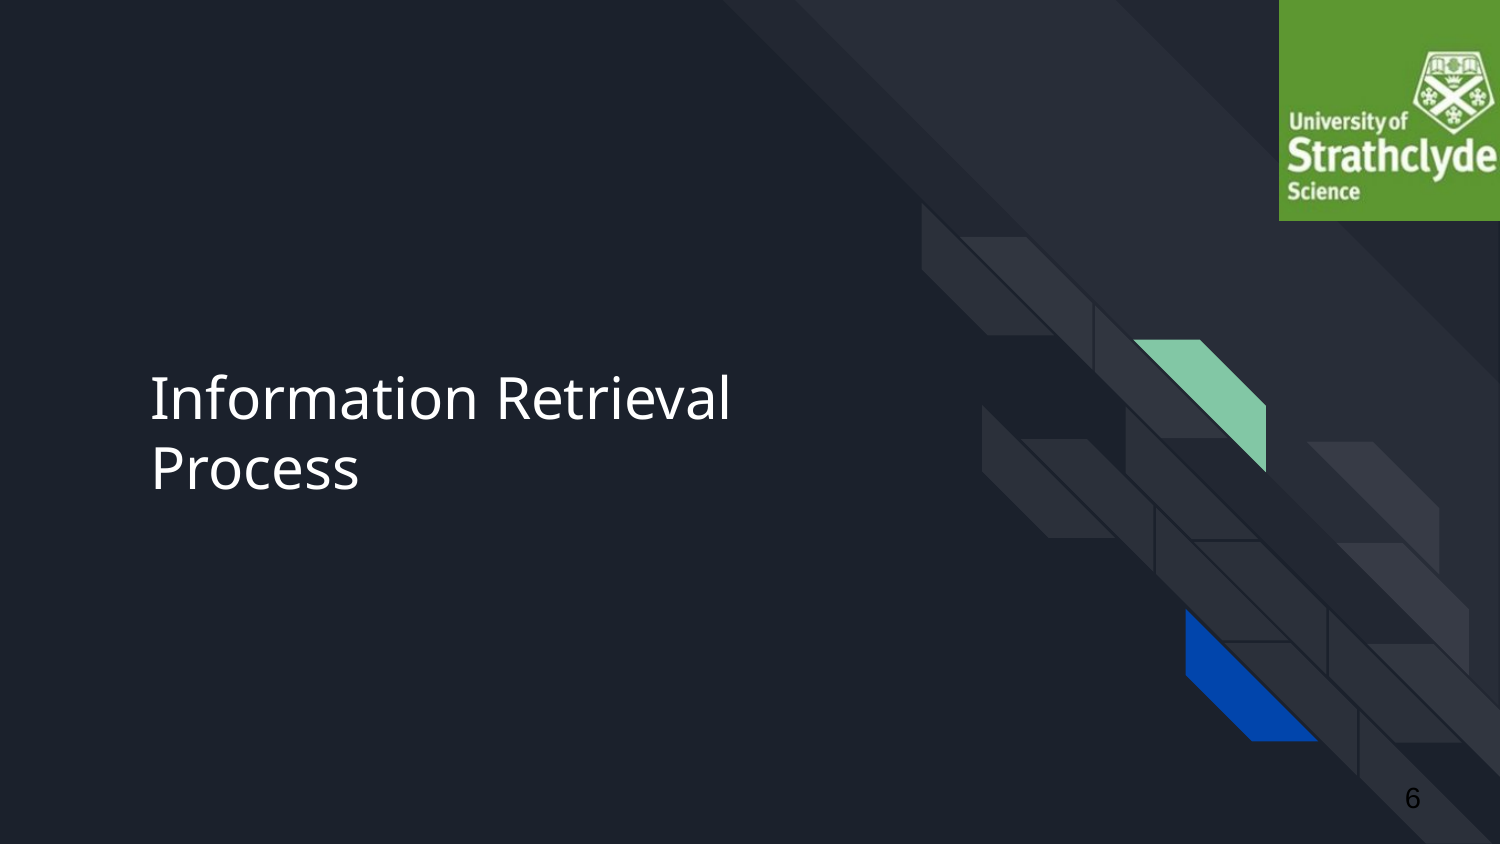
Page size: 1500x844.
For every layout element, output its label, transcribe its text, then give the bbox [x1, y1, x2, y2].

picture [1279, 0, 1500, 221]
slide_number 6 [1389, 764, 1480, 830]
title Information Retrieval Process [135, 336, 888, 526]
